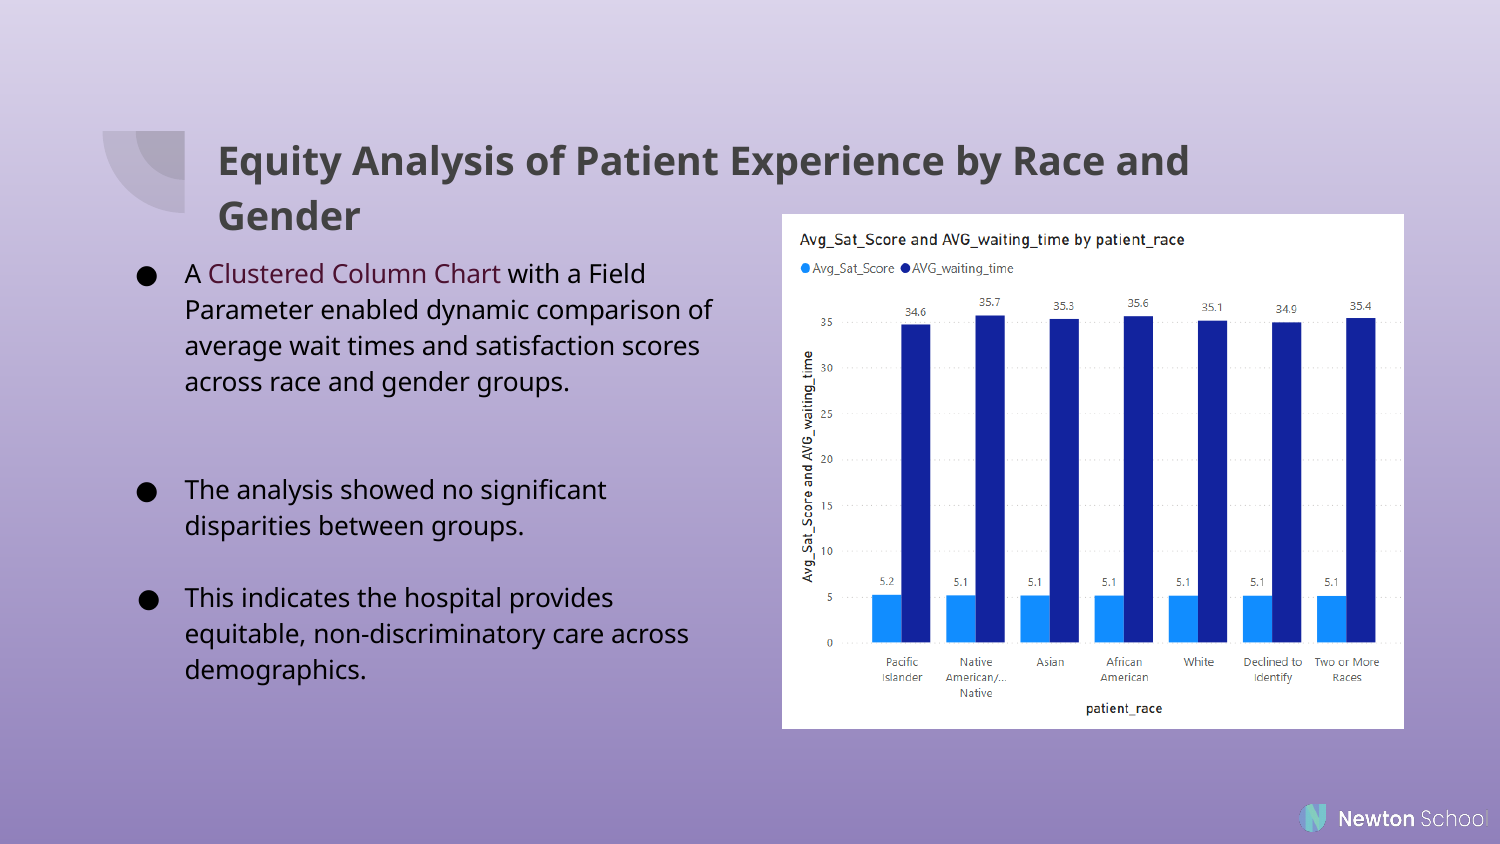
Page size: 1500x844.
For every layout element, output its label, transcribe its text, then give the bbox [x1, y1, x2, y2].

list A Clustered Column Chart with a Field Parameter enabled dynamic comparison of average wait times and satisfaction scores across race and gender groups. The analysis showed no significant disparities between groups. This indicates the hospital provides equitable, non-discriminatory care across demographics. [97, 183, 729, 786]
title Equity Analysis of Patient Experience by Race and Gender [202, 114, 1356, 219]
picture [782, 213, 1404, 729]
picture [1299, 804, 1488, 832]
